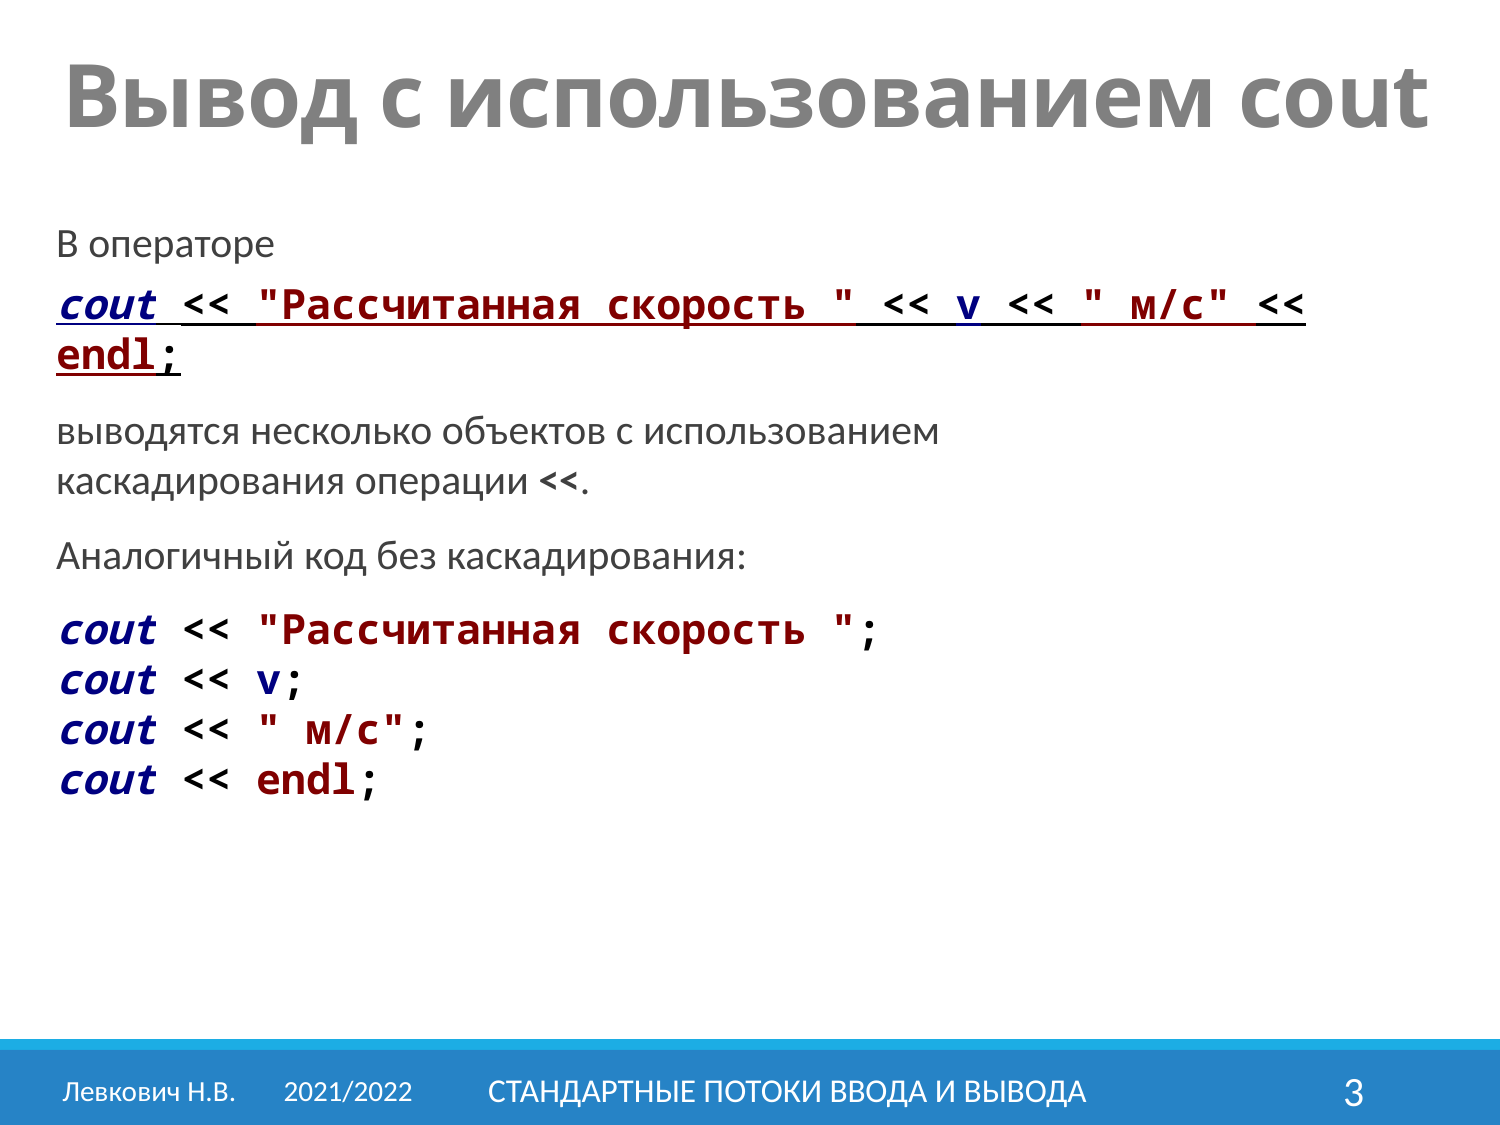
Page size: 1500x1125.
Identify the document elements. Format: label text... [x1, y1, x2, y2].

slide_number Левкович Н.В. 2021/2022 [47, 1059, 440, 1120]
slide_number 3 [1218, 1059, 1380, 1120]
footer Стандартные потоки ввода и вывода [453, 1059, 1123, 1120]
text_box Вывод с использованием cout [47, 0, 1465, 202]
text_box В операторе cout << "Рассчитанная скорость " << v << " м/с" << endl; выводятся несколько объектов с использованием каскадирования операции <<. Аналогичный код без каскадирования: cout << "Рассчитанная скорость "; cout << v; cout << " м/с"; cout << endl; [41, 208, 1459, 941]
